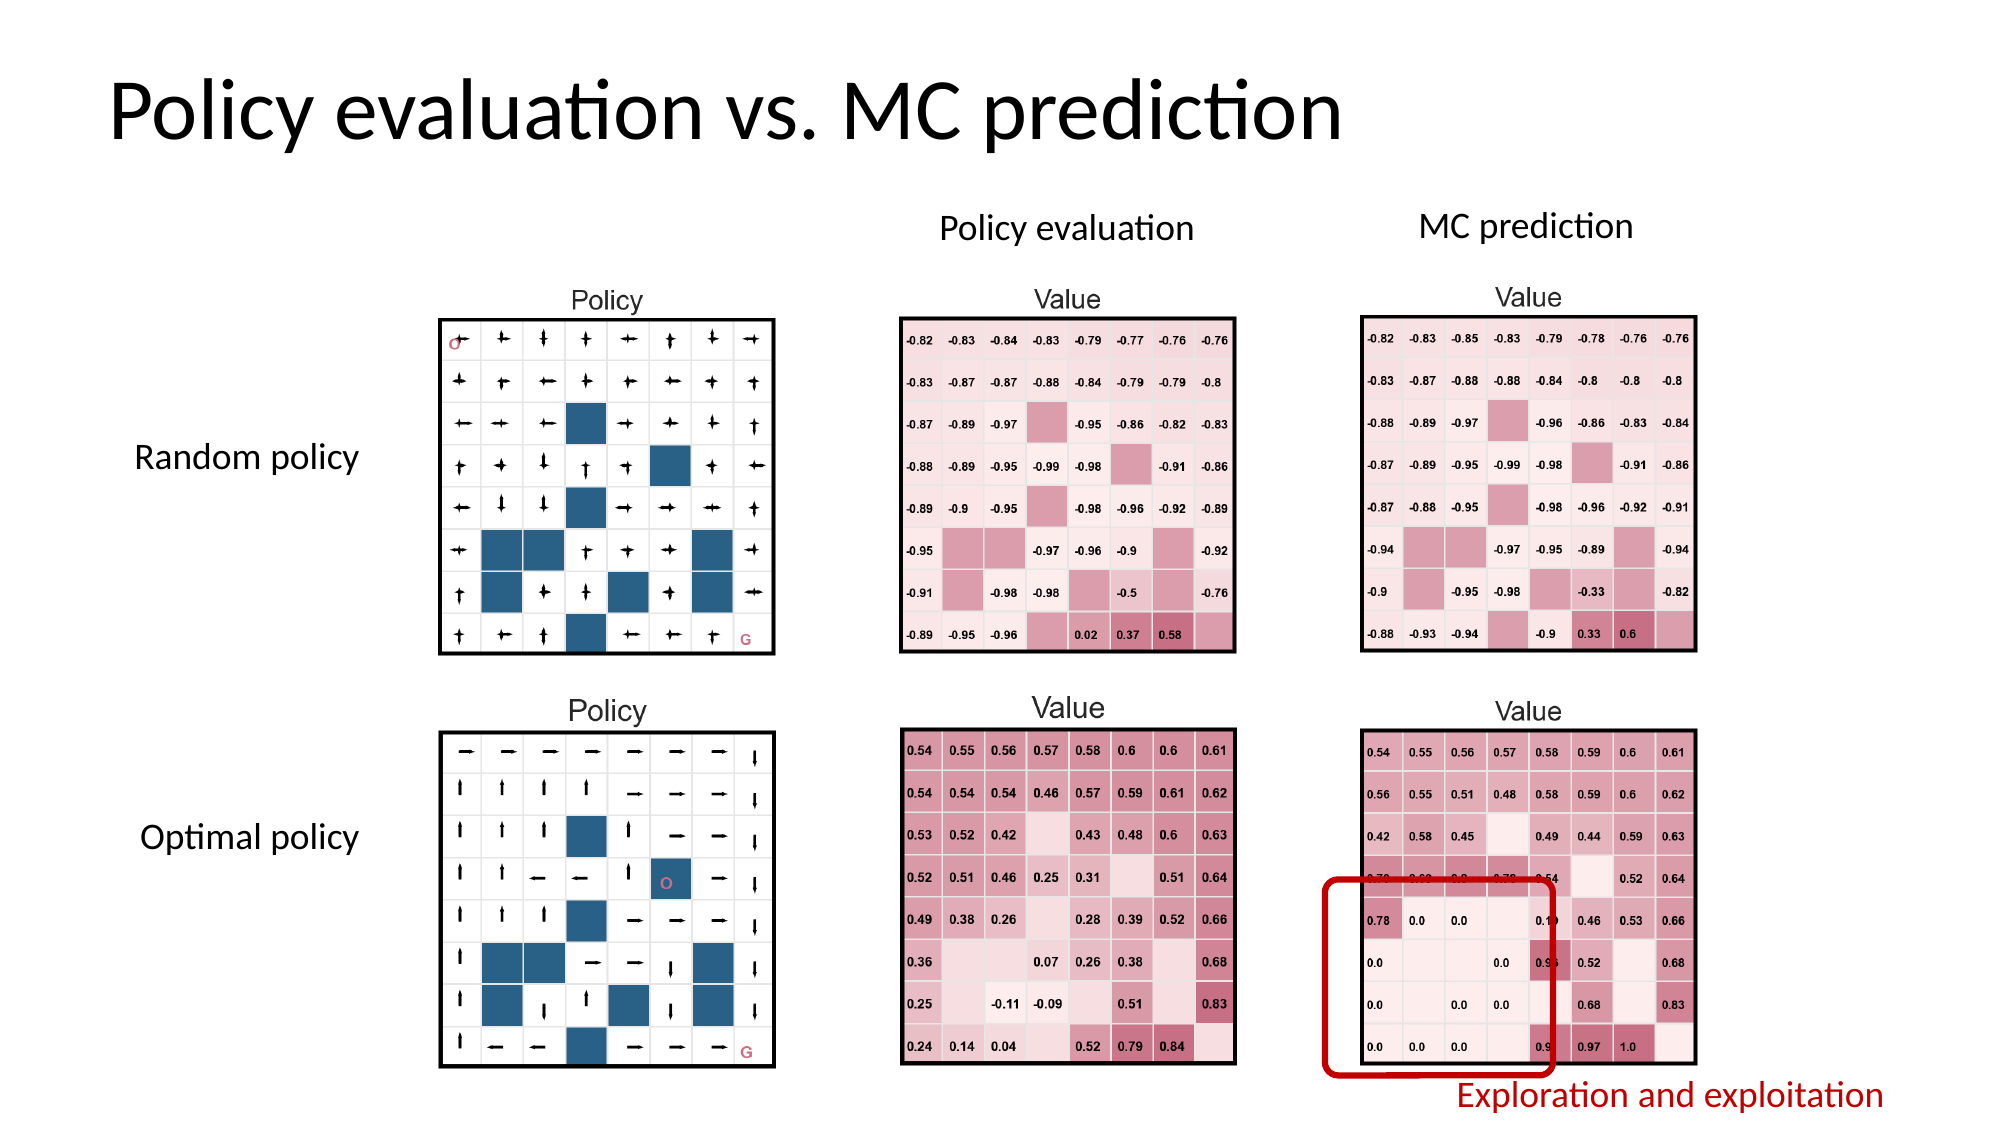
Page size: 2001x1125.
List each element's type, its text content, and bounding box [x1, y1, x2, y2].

picture [1349, 689, 1708, 1076]
picture [888, 684, 1247, 1077]
text_box [1323, 878, 1441, 1077]
text_box Optimal policy [125, 804, 384, 865]
picture [427, 278, 786, 666]
picture [1349, 275, 1708, 663]
text_box Random policy [119, 424, 384, 485]
picture [888, 277, 1247, 664]
picture [427, 687, 787, 1080]
text_box MC prediction [1403, 193, 1650, 254]
text_box Policy evaluation vs. MC prediction [93, 2, 1966, 220]
text_box Policy evaluation [924, 195, 1211, 256]
text_box Exploration and exploitation [1441, 1062, 1900, 1122]
